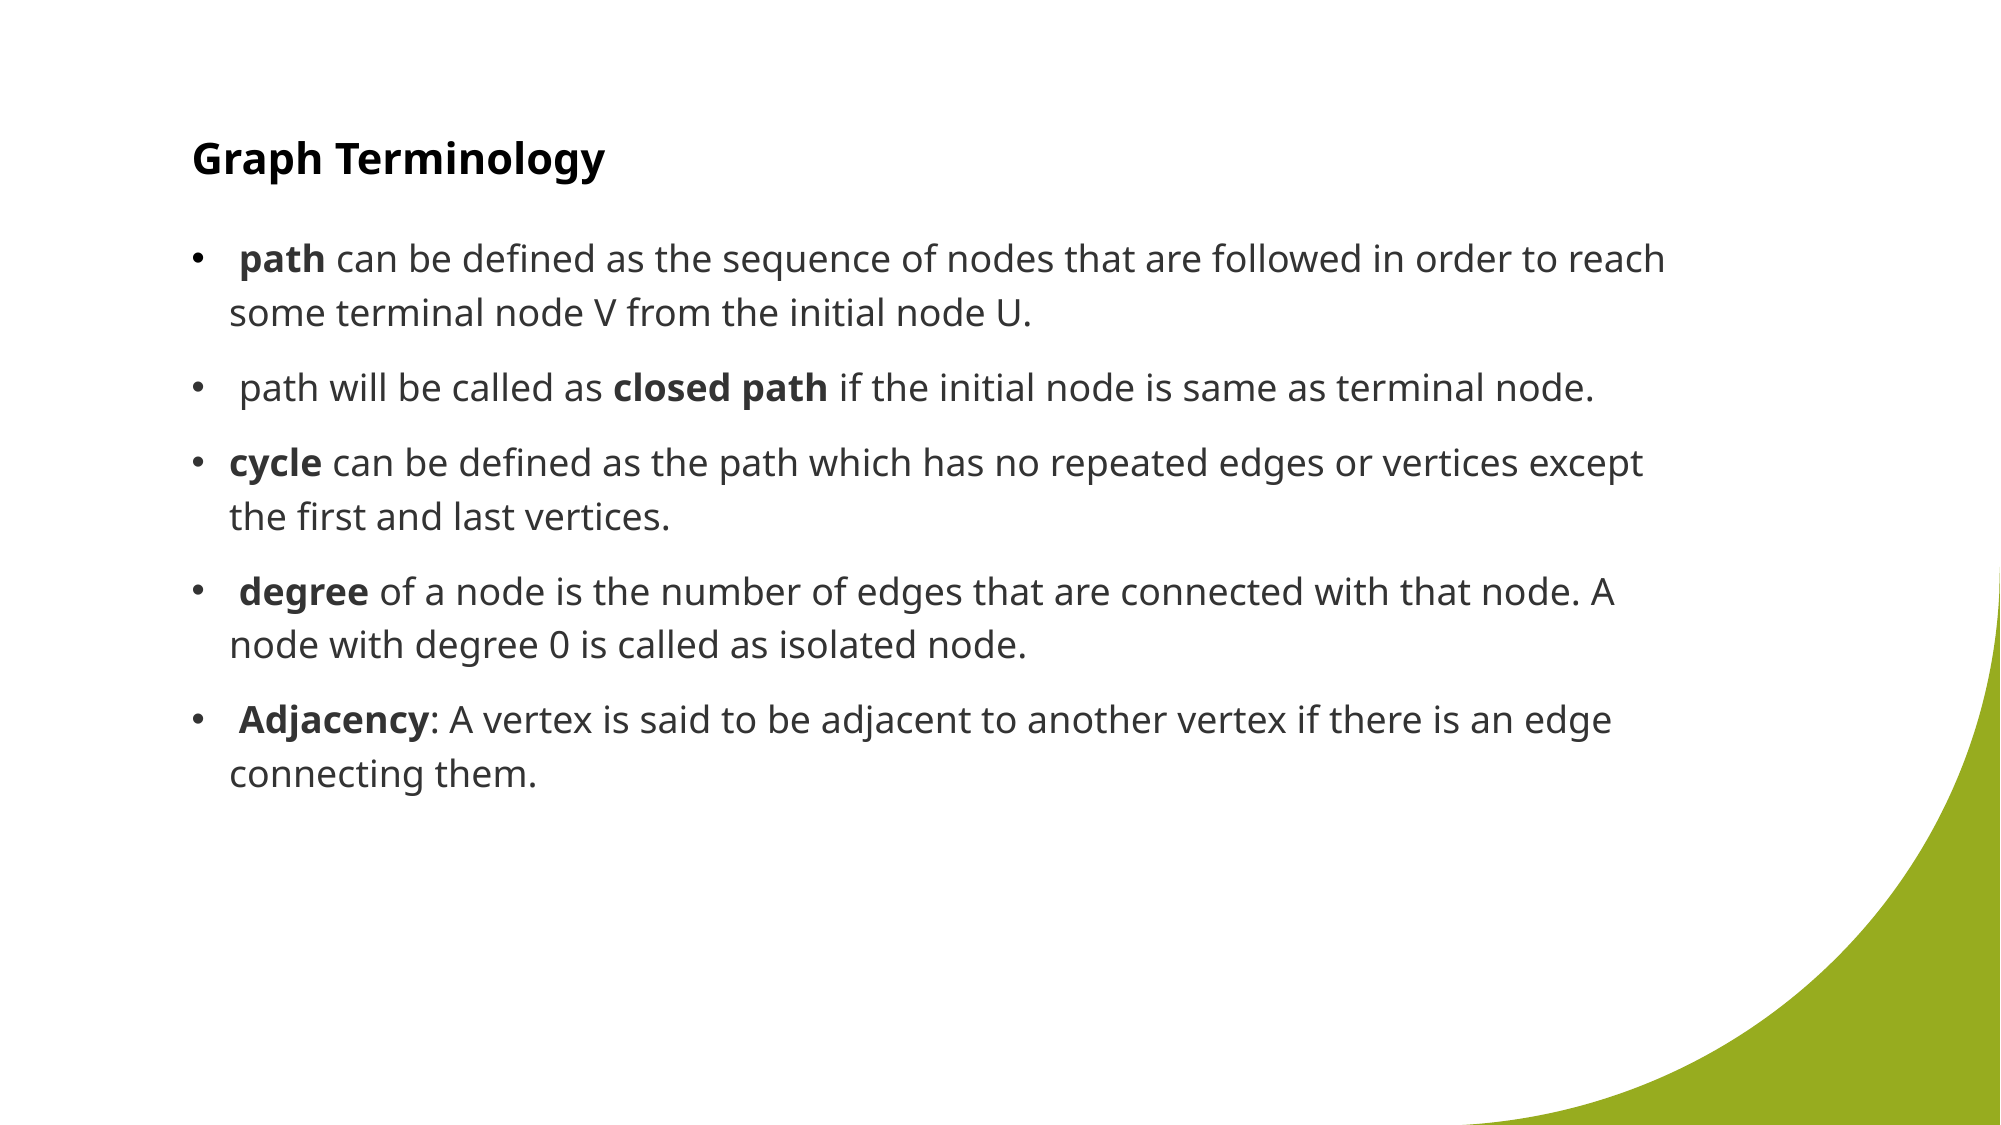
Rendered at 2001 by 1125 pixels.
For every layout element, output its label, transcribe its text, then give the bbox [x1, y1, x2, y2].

title Graph Terminology [176, 118, 1809, 191]
list path can be defined as the sequence of nodes that are followed in order to reach some terminal node V from the initial node U. path will be called as closed path if the initial node is same as terminal node. cycle can be defined as the path which has no repeated edges or vertices except the first and last vertices. degree of a node is the number of edges that are connected with that node. A node with degree 0 is called as isolated node. Adjacency: A vertex is said to be adjacent to another vertex if there is an edge connecting them. [176, 218, 1707, 1031]
